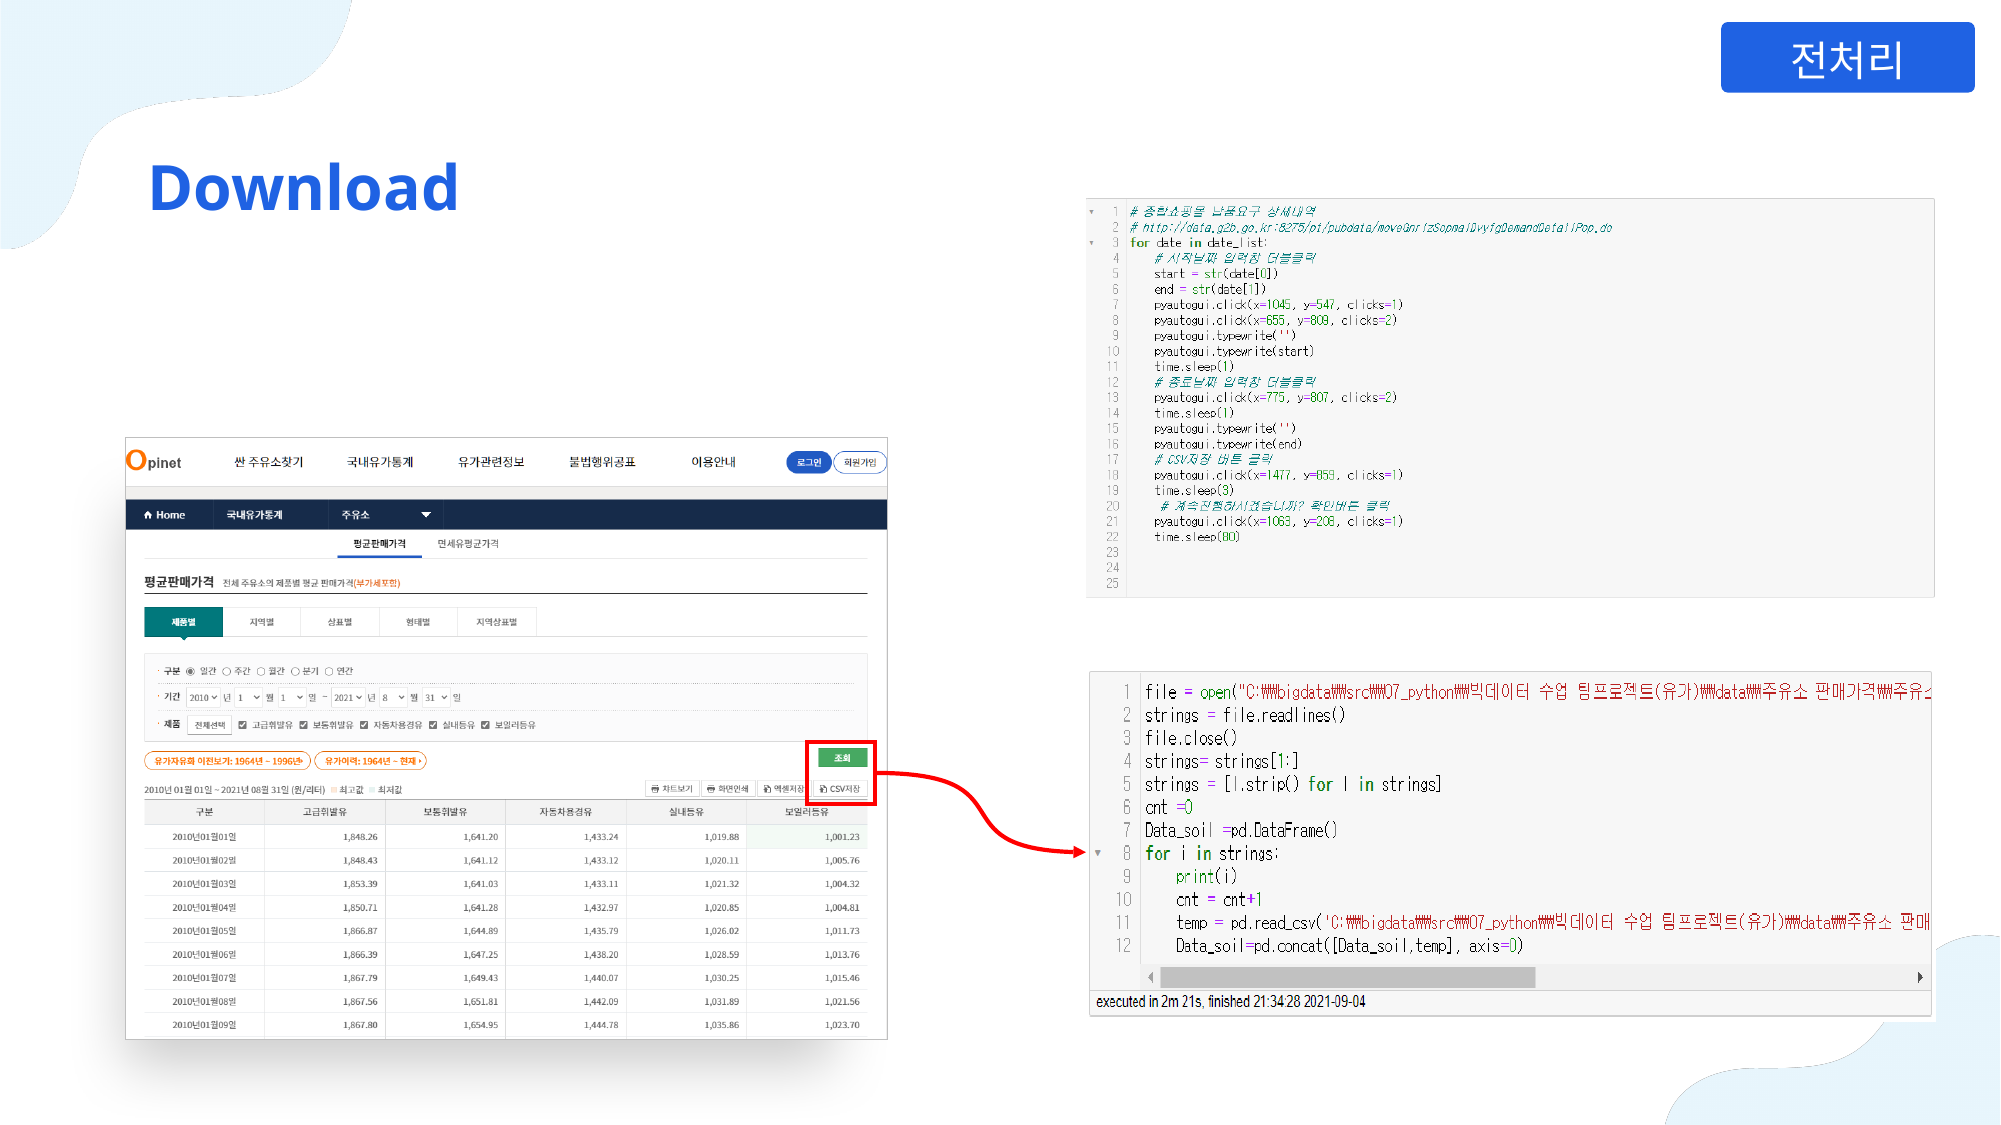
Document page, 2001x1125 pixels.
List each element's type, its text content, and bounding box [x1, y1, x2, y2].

picture [1085, 198, 1936, 598]
picture [1085, 665, 2000, 1125]
picture [125, 437, 888, 1040]
picture [0, 0, 352, 249]
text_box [874, 772, 1085, 853]
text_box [1721, 21, 1975, 93]
text_box Download [147, 147, 850, 223]
